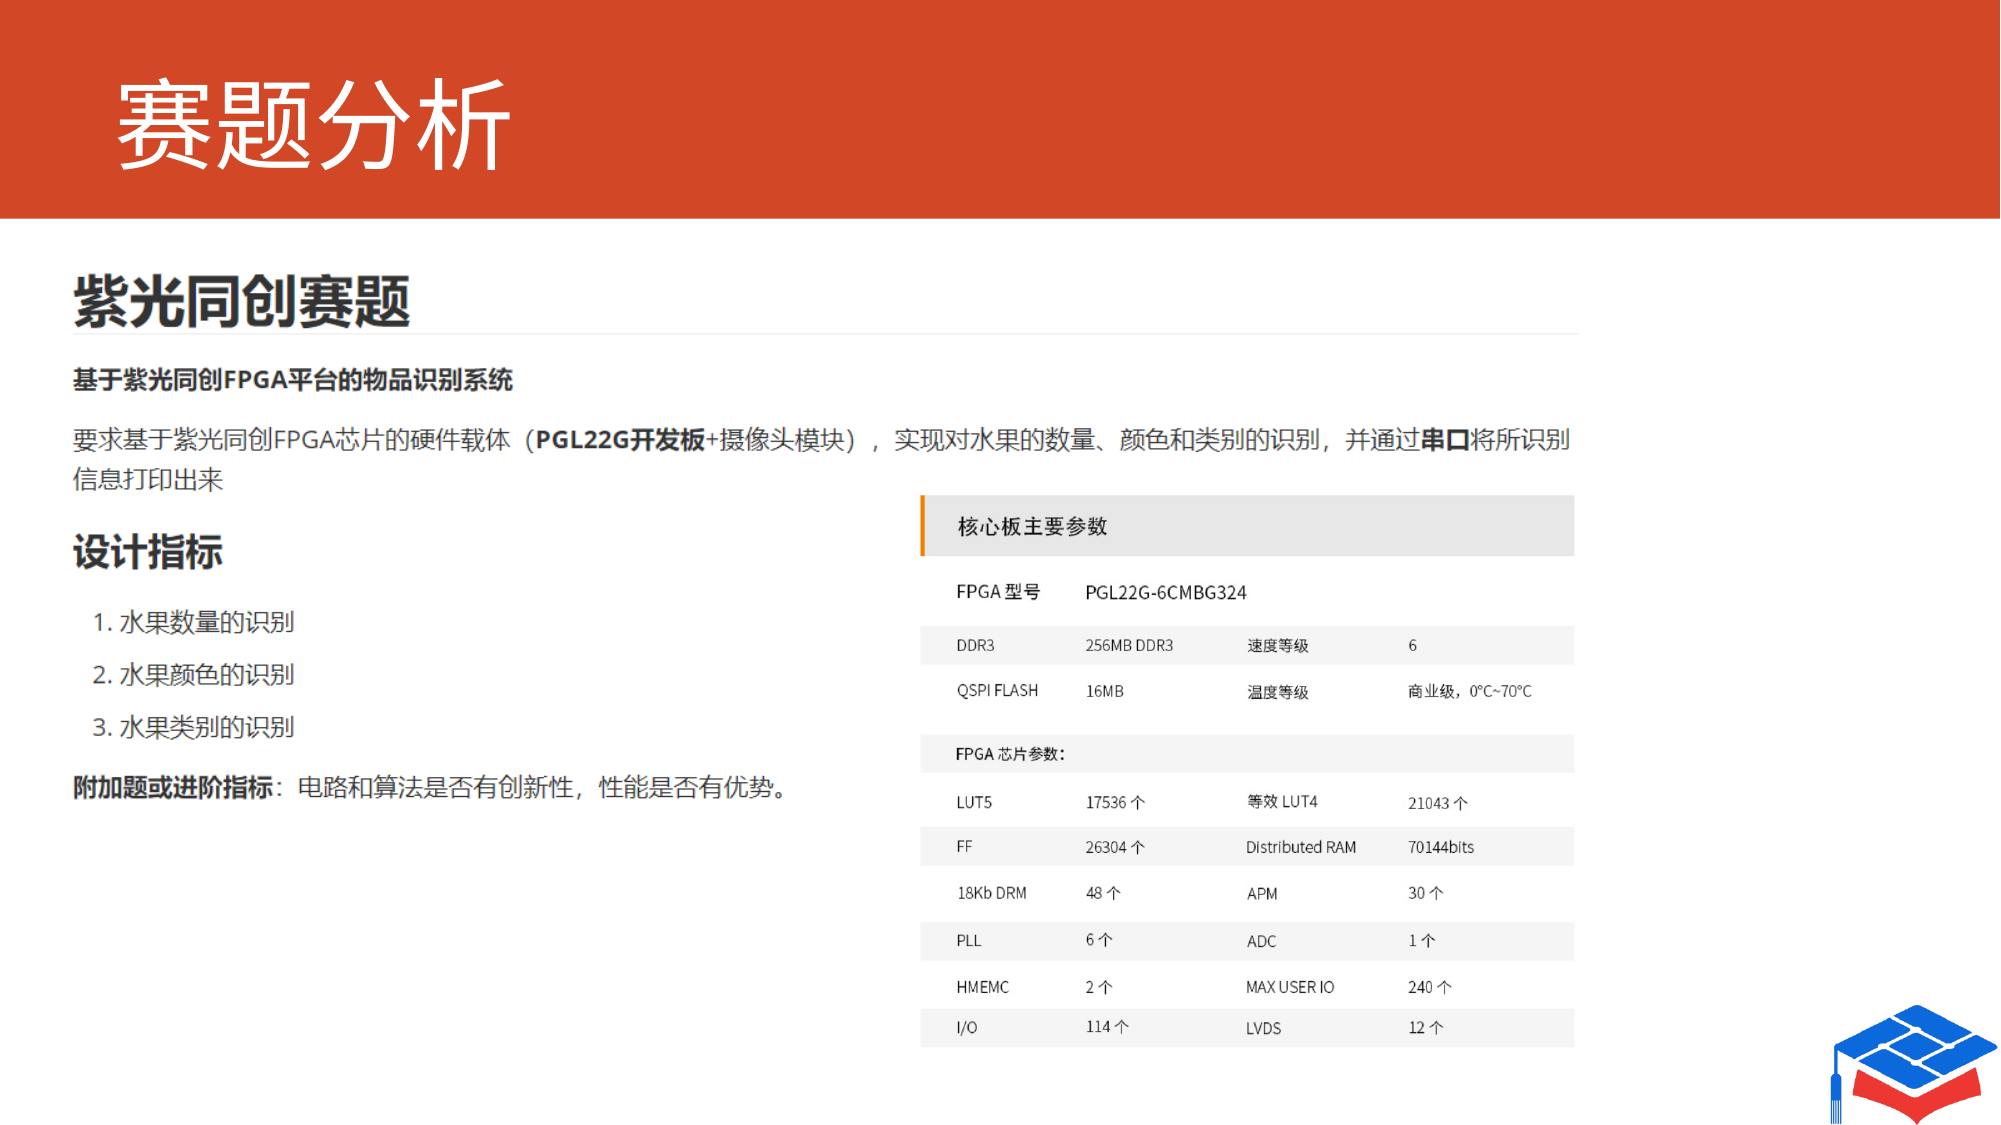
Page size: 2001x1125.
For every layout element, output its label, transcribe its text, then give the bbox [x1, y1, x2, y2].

title 赛题分析 [99, 0, 1863, 199]
picture [1826, 1005, 2000, 1125]
picture [66, 267, 1579, 1052]
